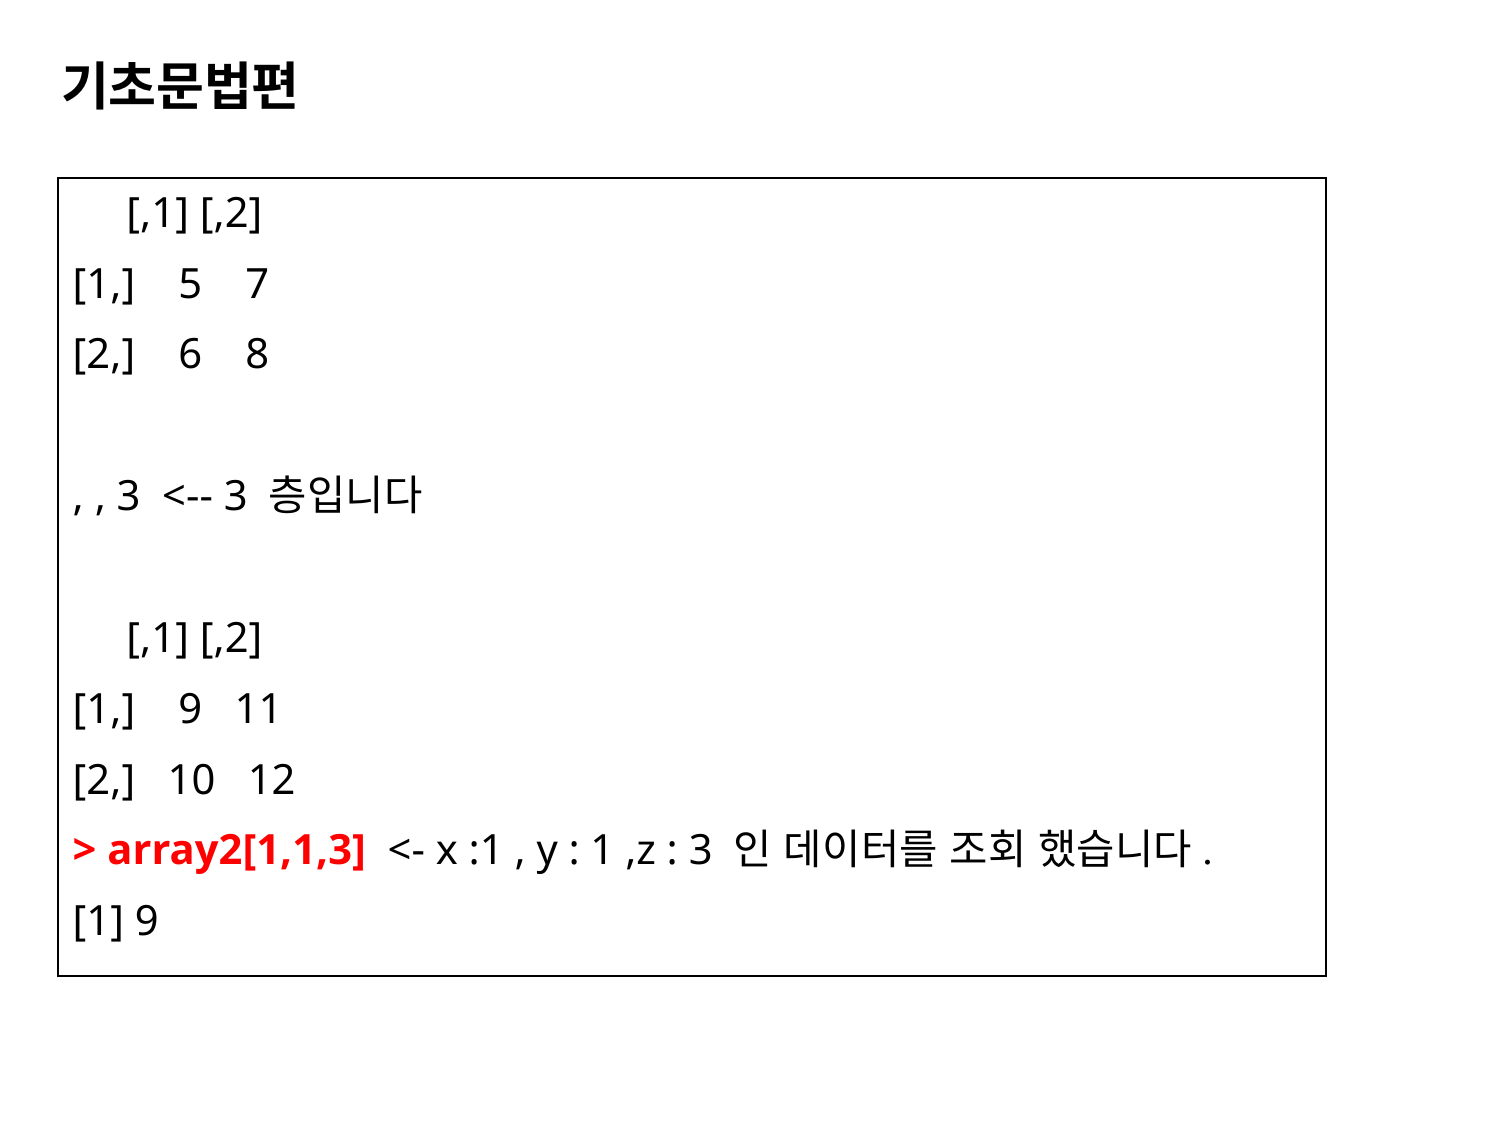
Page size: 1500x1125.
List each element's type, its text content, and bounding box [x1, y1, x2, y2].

text_box 기초문법편 [46, 45, 315, 123]
text_box [,1] [,2] [1,] 5 7 [2,] 6 8 , , 3 <-- 3 층입니다 [,1] [,2] [1,] 9 11 [2,] 10 12 > array2[1,1,3] <- x :1 , y : 1 ,z : 3 인 데이터를 조회 했습니다. [1] 9 [57, 178, 1326, 976]
